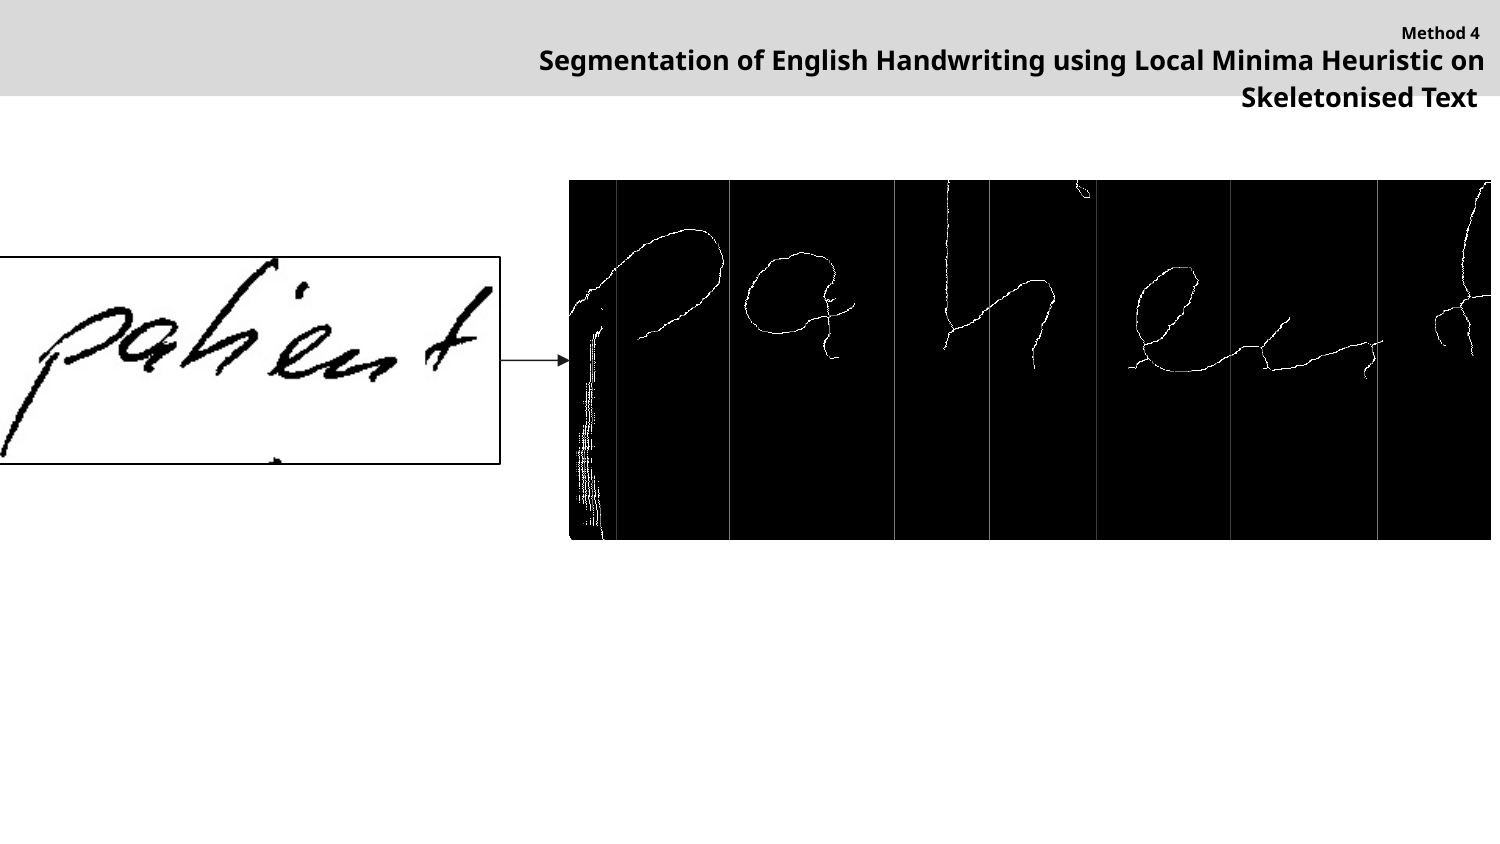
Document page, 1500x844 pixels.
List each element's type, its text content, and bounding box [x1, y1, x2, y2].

text_box Segmentation of English Handwriting using Local Minima Heuristic on Skeletonised Text [388, 23, 1500, 97]
text_box Method 4 [1386, 8, 1500, 52]
text_box [0, 0, 1500, 97]
picture [569, 180, 1492, 541]
picture [0, 257, 500, 464]
